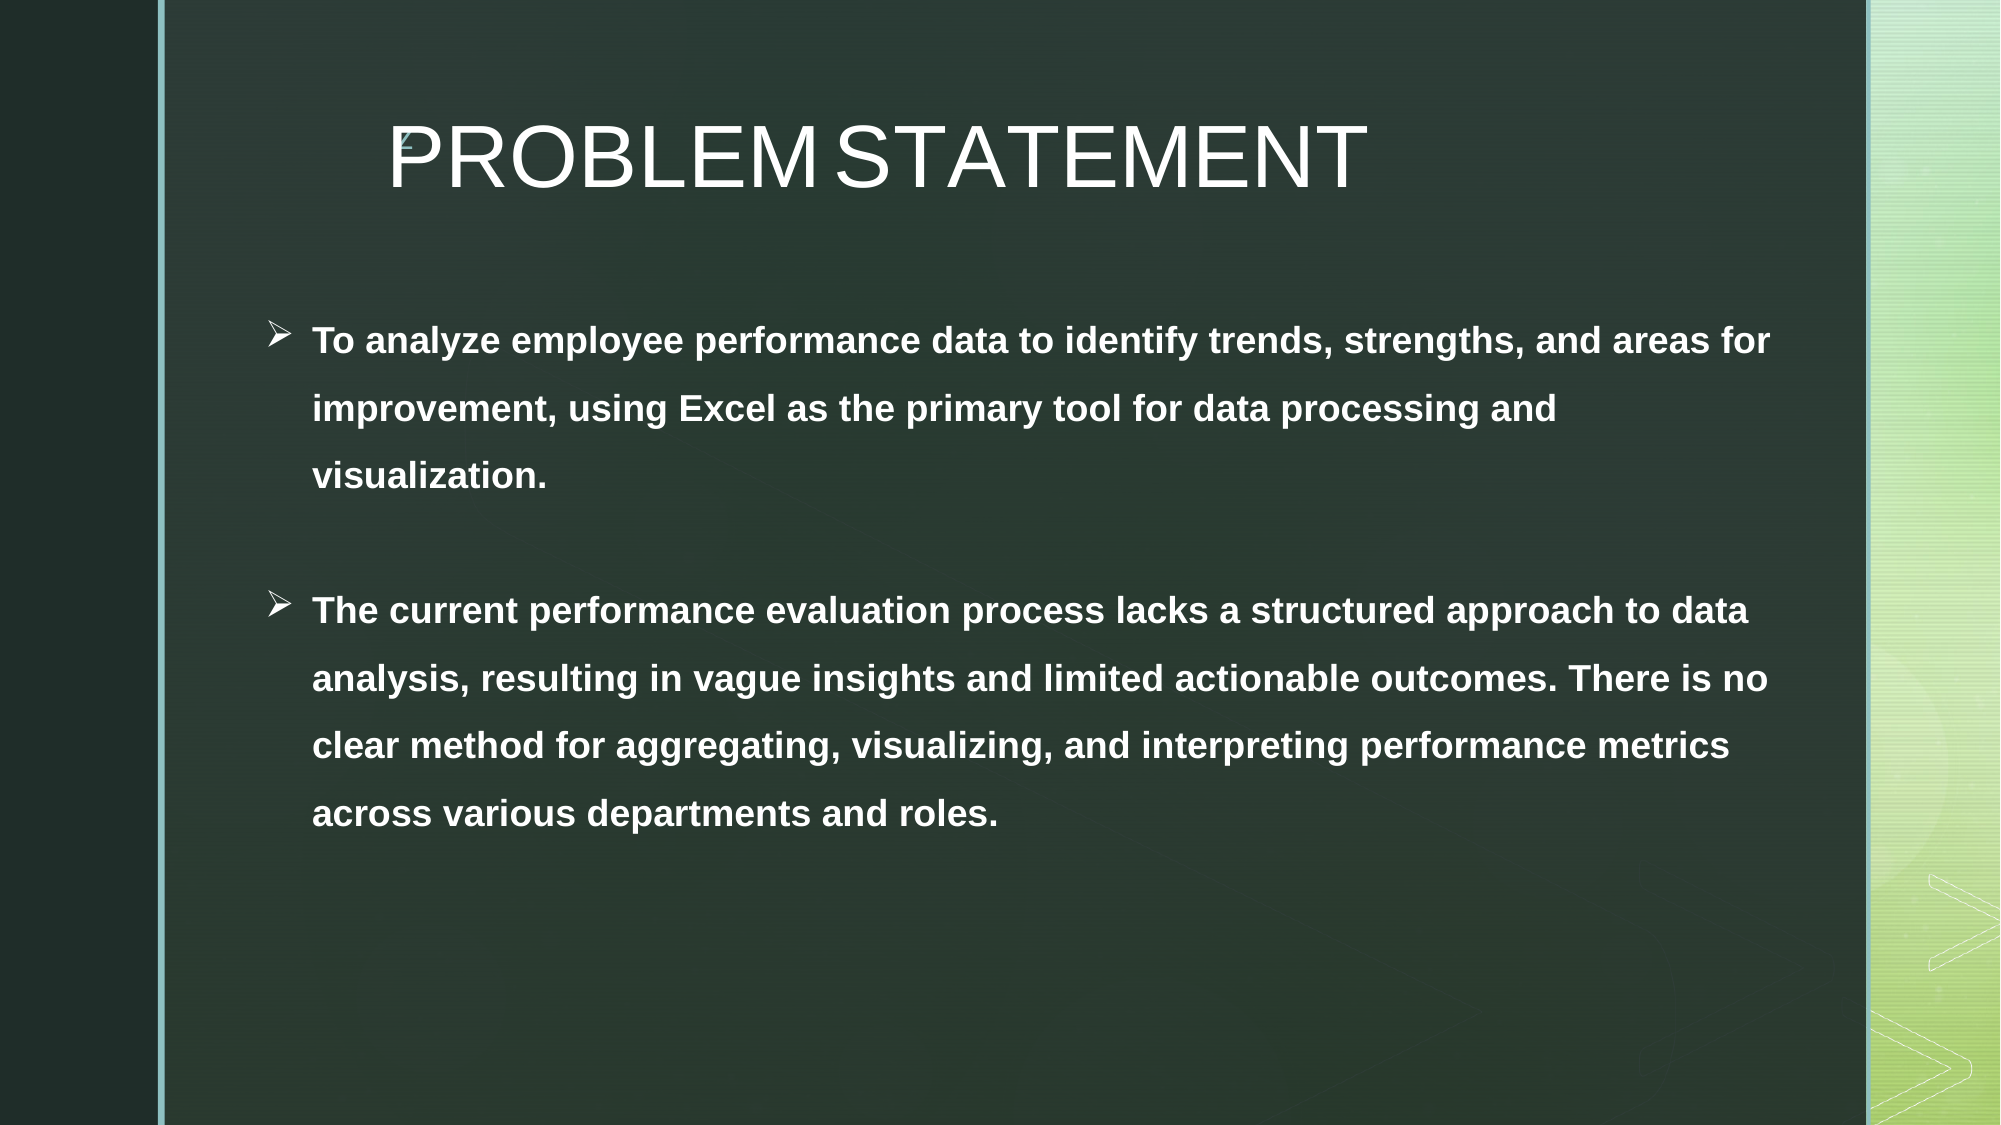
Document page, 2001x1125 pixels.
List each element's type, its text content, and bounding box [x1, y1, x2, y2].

text_box To analyze employee performance data to identify trends, strengths, and areas for improvement, using Excel as the primary tool for data processing and visualization. The current performance evaluation process lacks a structured approach to data analysis, resulting in vague insights and limited actionable outcomes. There is no clear method for aggregating, visualizing, and interpreting performance metrics across various departments and roles. [250, 286, 1796, 842]
picture [1871, 0, 2001, 1125]
title PROBLEM STATEMENT [129, 95, 1371, 287]
